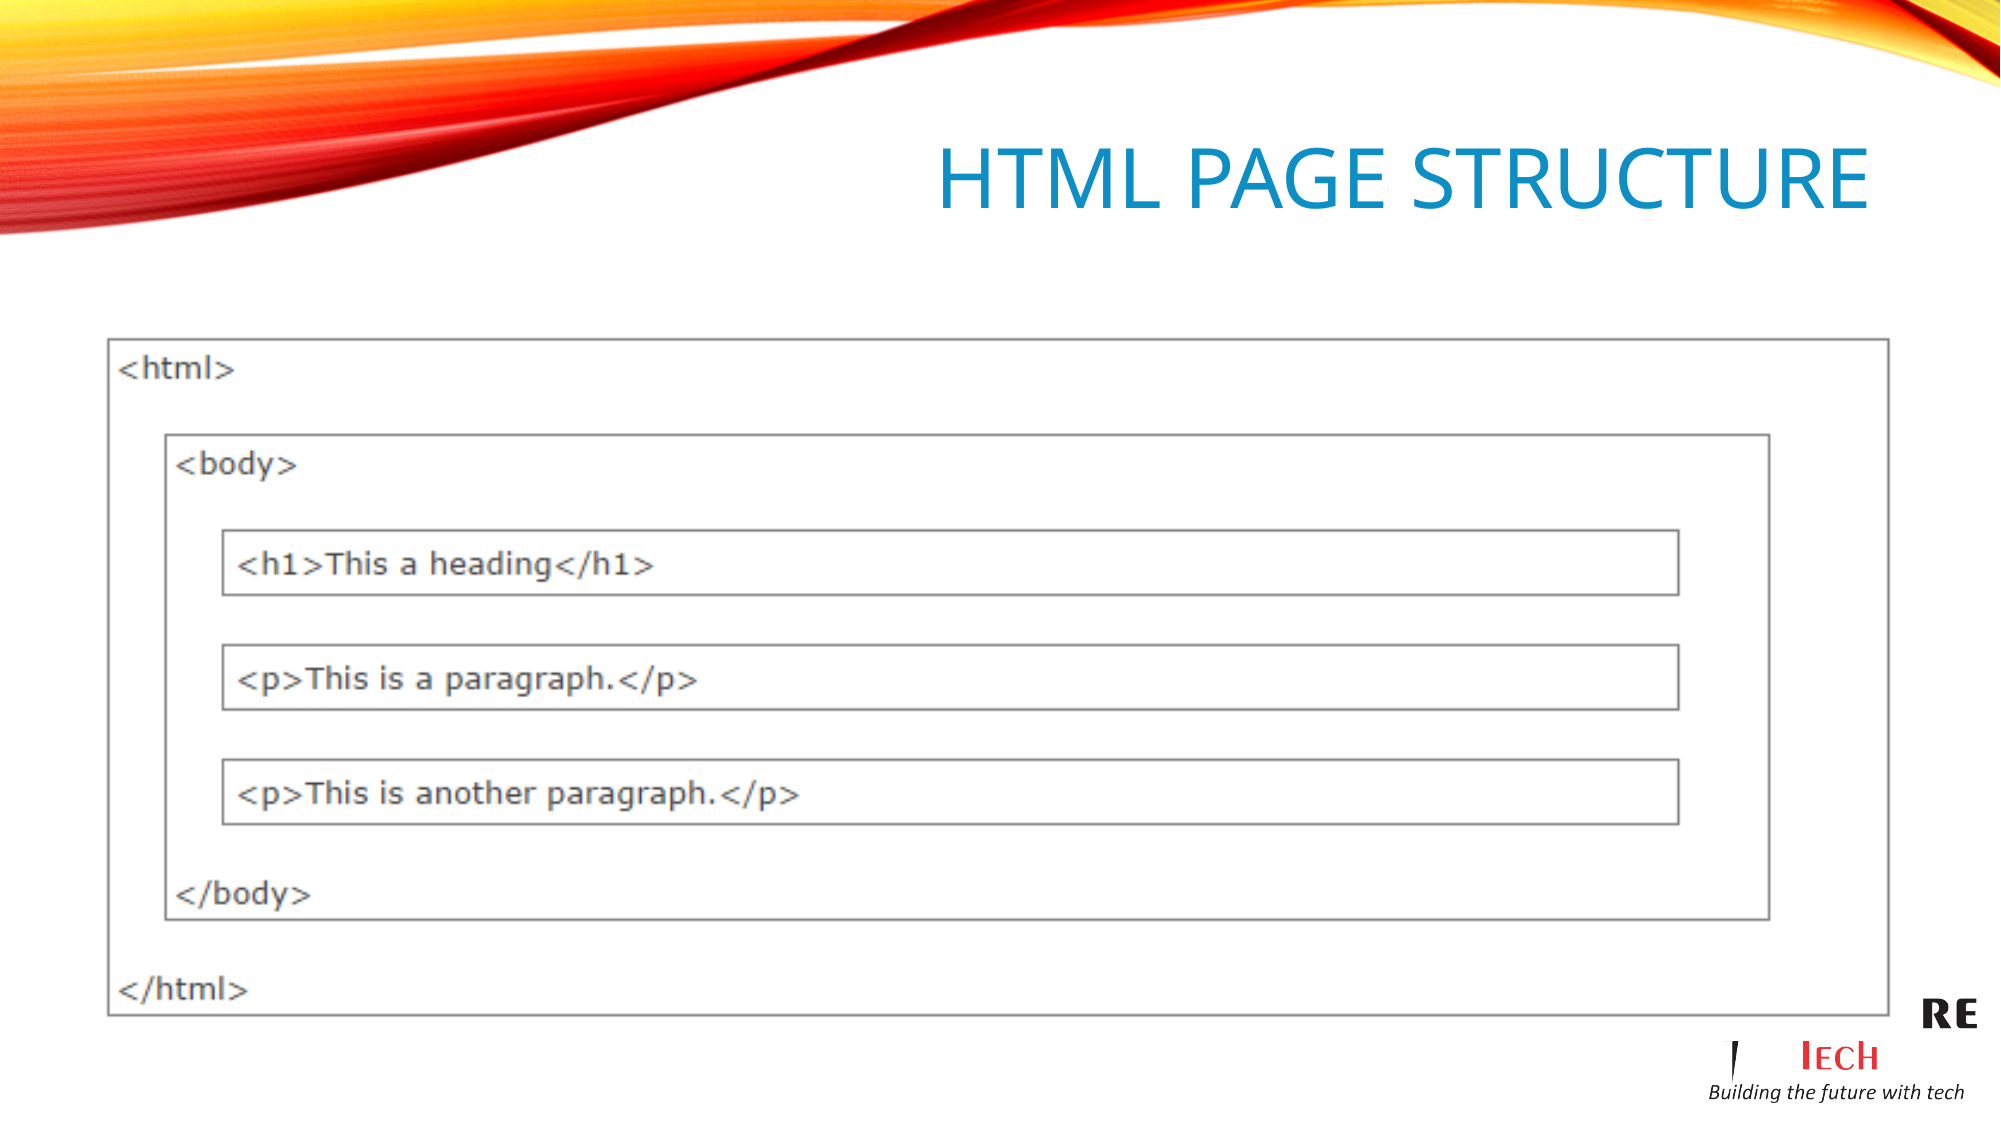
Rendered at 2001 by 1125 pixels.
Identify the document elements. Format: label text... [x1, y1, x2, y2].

picture [0, 0, 2000, 237]
title HTML Page Structure [474, 125, 1888, 314]
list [84, 314, 1919, 1041]
picture [1695, 969, 1977, 1103]
